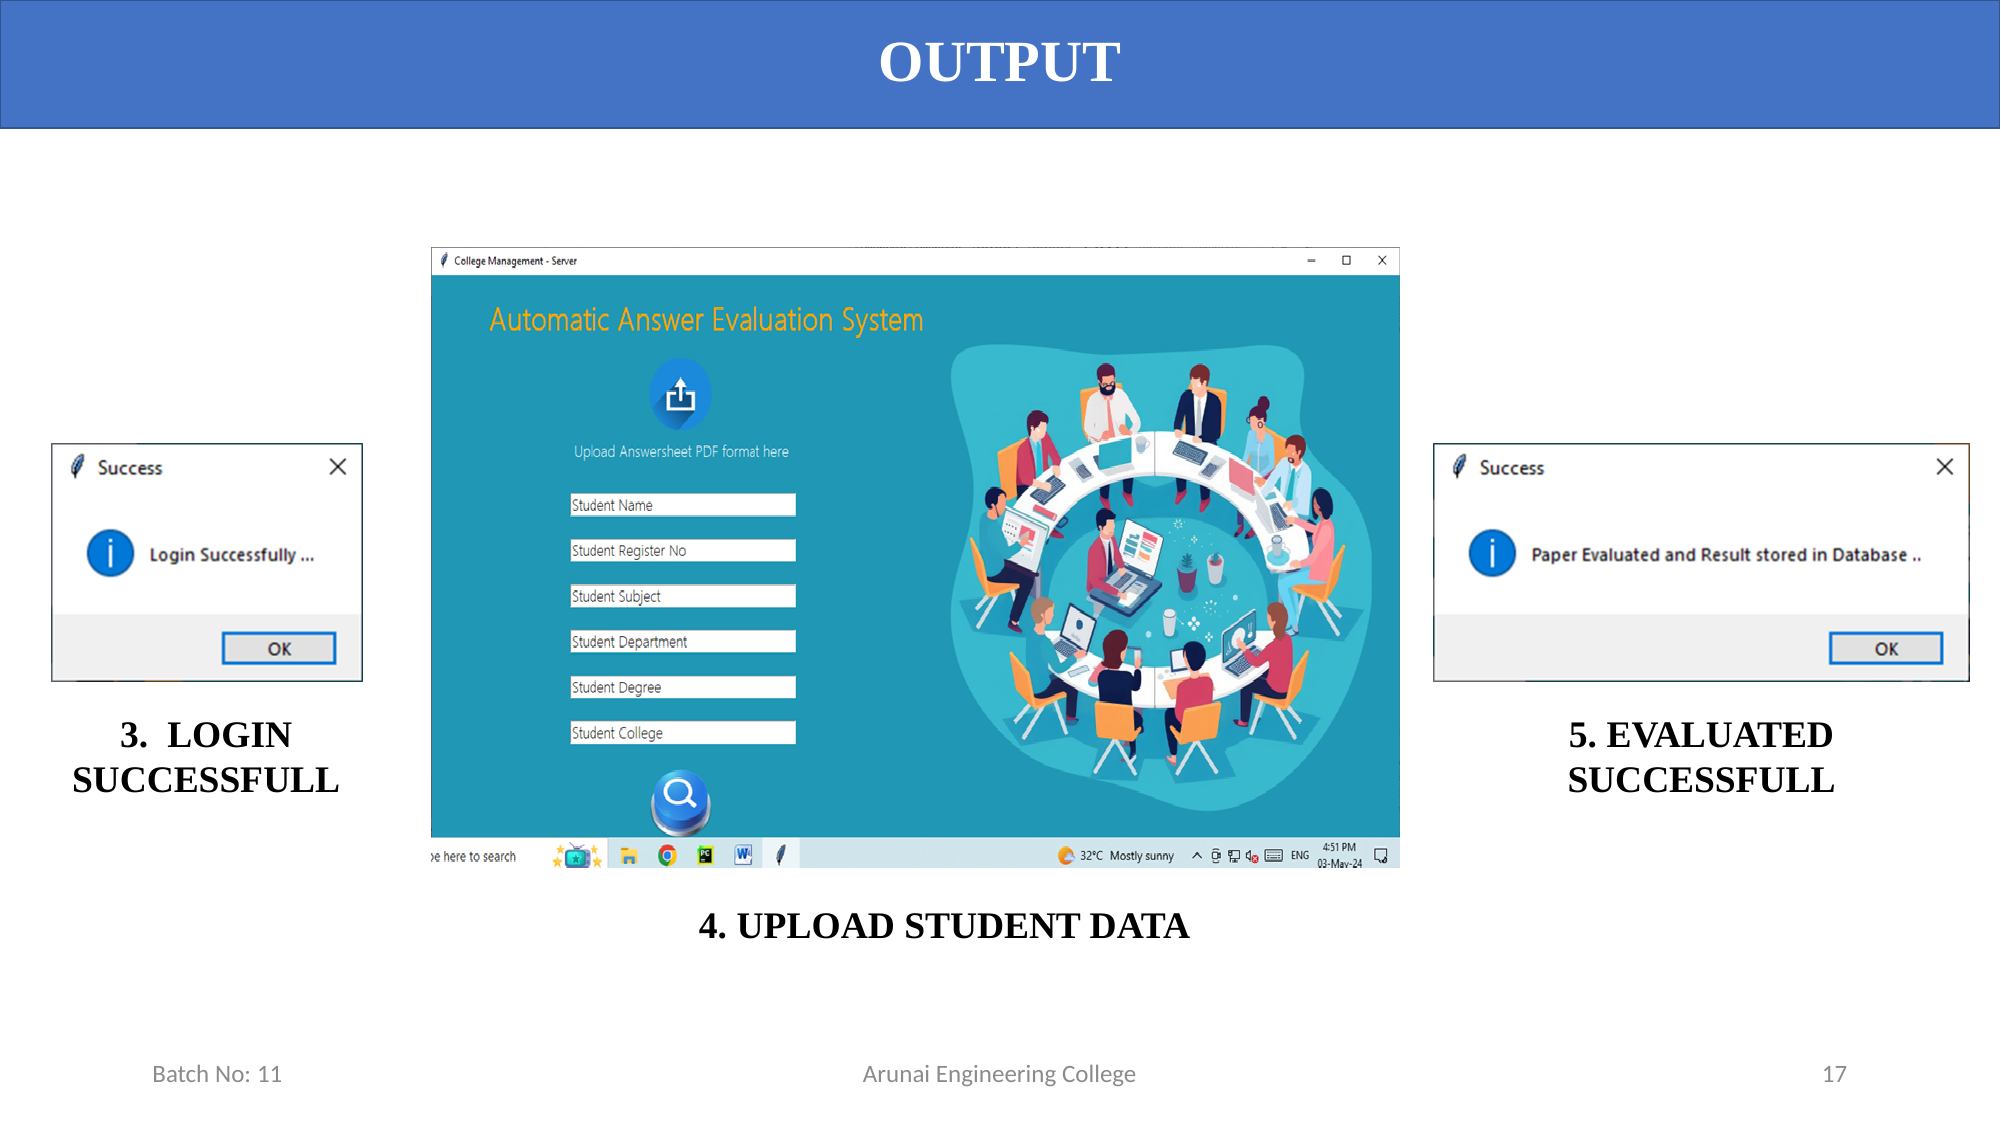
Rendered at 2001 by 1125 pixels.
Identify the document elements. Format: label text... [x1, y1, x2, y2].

footer Arunai Engineering College [662, 1042, 1338, 1103]
slide_number Batch No: 11 [137, 1042, 588, 1103]
text_box OUTPUT [0, 0, 2000, 127]
slide_number 17 [1412, 1042, 1863, 1103]
text_box 5. EVALUATED SUCCESSFULL [1450, 702, 1953, 808]
picture [1433, 443, 1970, 682]
text_box 3. LOGIN SUCCESSFULL [15, 702, 397, 808]
picture [431, 247, 1400, 868]
text_box 4. UPLOAD STUDENT DATA [684, 893, 1685, 954]
picture [51, 443, 363, 682]
